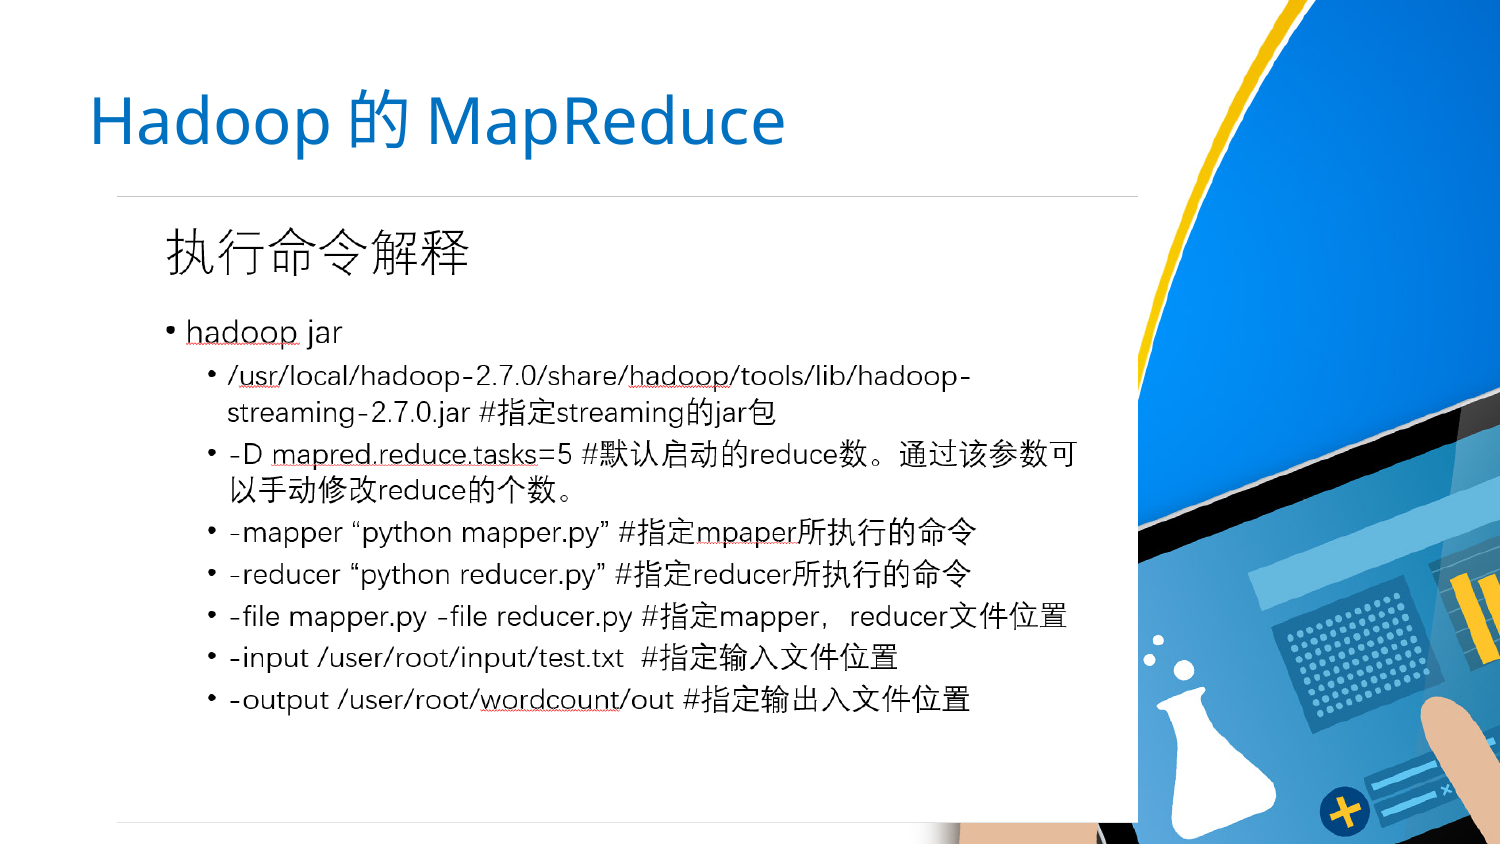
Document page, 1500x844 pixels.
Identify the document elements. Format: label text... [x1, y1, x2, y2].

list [117, 196, 1139, 823]
picture [0, 0, 1500, 844]
title Hadoop的MapReduce [73, 71, 1101, 166]
